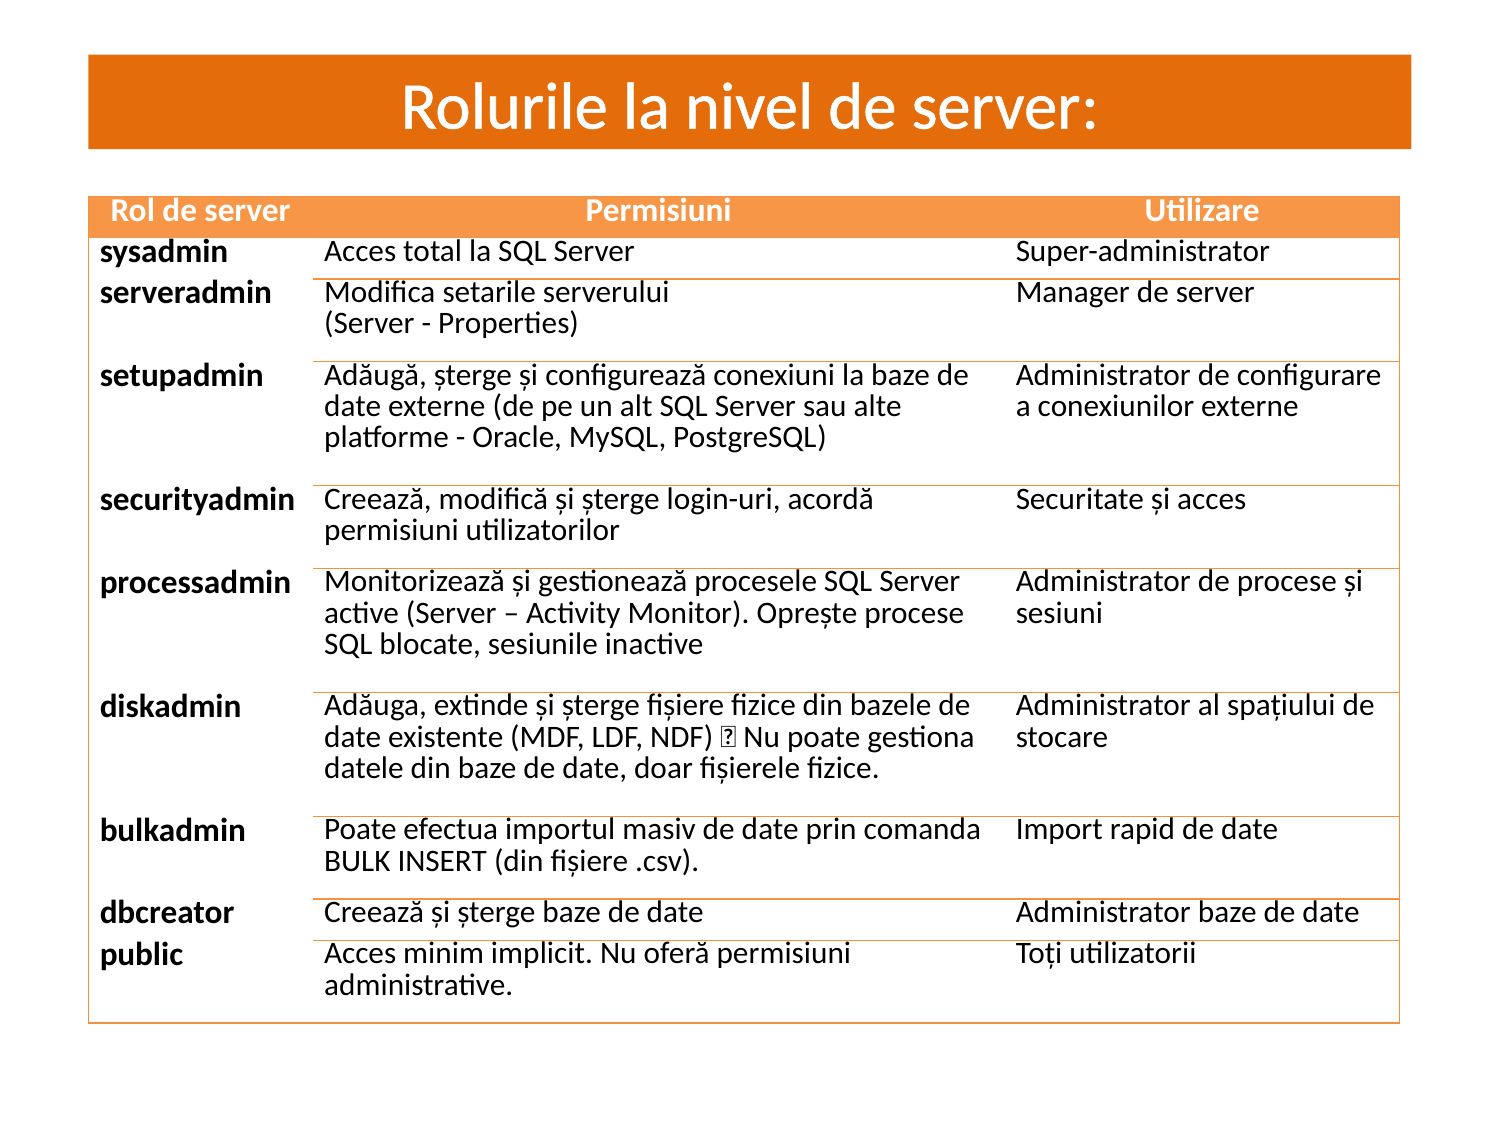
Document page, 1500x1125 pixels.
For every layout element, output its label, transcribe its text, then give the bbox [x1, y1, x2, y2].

table_cell Acces total la SQL Server [313, 238, 1005, 278]
table_cell Adăuga, extinde și șterge fișiere fizice din bazele de date existente (MDF, LDF, NDF) ❌ Nu poate gestiona datele din baze de date, doar fișierele fizice. [313, 693, 1005, 816]
table_cell Creează și șterge baze de date [313, 900, 1005, 940]
table_cell Modifica setarile serverului (Server - Properties) [313, 280, 1005, 361]
table_cell Super-administrator [1005, 238, 1399, 278]
table_cell dbcreator [89, 899, 313, 940]
table_cell Acces minim implicit. Nu oferă permisiuni administrative. [313, 941, 1005, 1022]
text_box Rolurile la nivel de server: [88, 54, 1412, 150]
table_cell sysadmin [89, 238, 313, 279]
table_cell Administrator al spațiului de stocare [1005, 693, 1399, 816]
table_cell Creează, modifică și șterge login-uri, acordă permisiuni utilizatorilor [313, 486, 1005, 568]
table_cell securityadmin [89, 486, 313, 568]
table_cell Administrator baze de date [1005, 900, 1399, 940]
table_cell Securitate și acces [1005, 486, 1399, 568]
table_cell processadmin [89, 568, 313, 692]
table_cell Import rapid de date [1005, 817, 1399, 898]
table_cell Monitorizează și gestionează procesele SQL Server active (Server – Activity Monitor). Oprește procese SQL blocate, sesiunile inactive [313, 569, 1005, 692]
table_header Utilizare [1005, 197, 1399, 237]
table_cell Administrator de procese și sesiuni [1005, 569, 1399, 692]
table_header Permisiuni [313, 197, 1005, 237]
table_cell bulkadmin [89, 816, 313, 899]
table_header Rol de server [89, 197, 313, 238]
table_cell serveradmin [89, 279, 313, 362]
table_cell Poate efectua importul masiv de date prin comanda BULK INSERT (din fișiere .csv). [313, 817, 1005, 898]
table_cell Administrator de configurare a conexiunilor externe [1005, 362, 1399, 485]
table_cell public [89, 940, 313, 1022]
table_cell Toți utilizatorii [1005, 941, 1399, 1022]
table_cell Adăugă, șterge și configurează conexiuni la baze de date externe (de pe un alt SQL Server sau alte platforme - Oracle, MySQL, PostgreSQL) [313, 362, 1005, 485]
table_cell diskadmin [89, 692, 313, 816]
table_cell Manager de server [1005, 280, 1399, 361]
table_cell setupadmin [89, 362, 313, 486]
